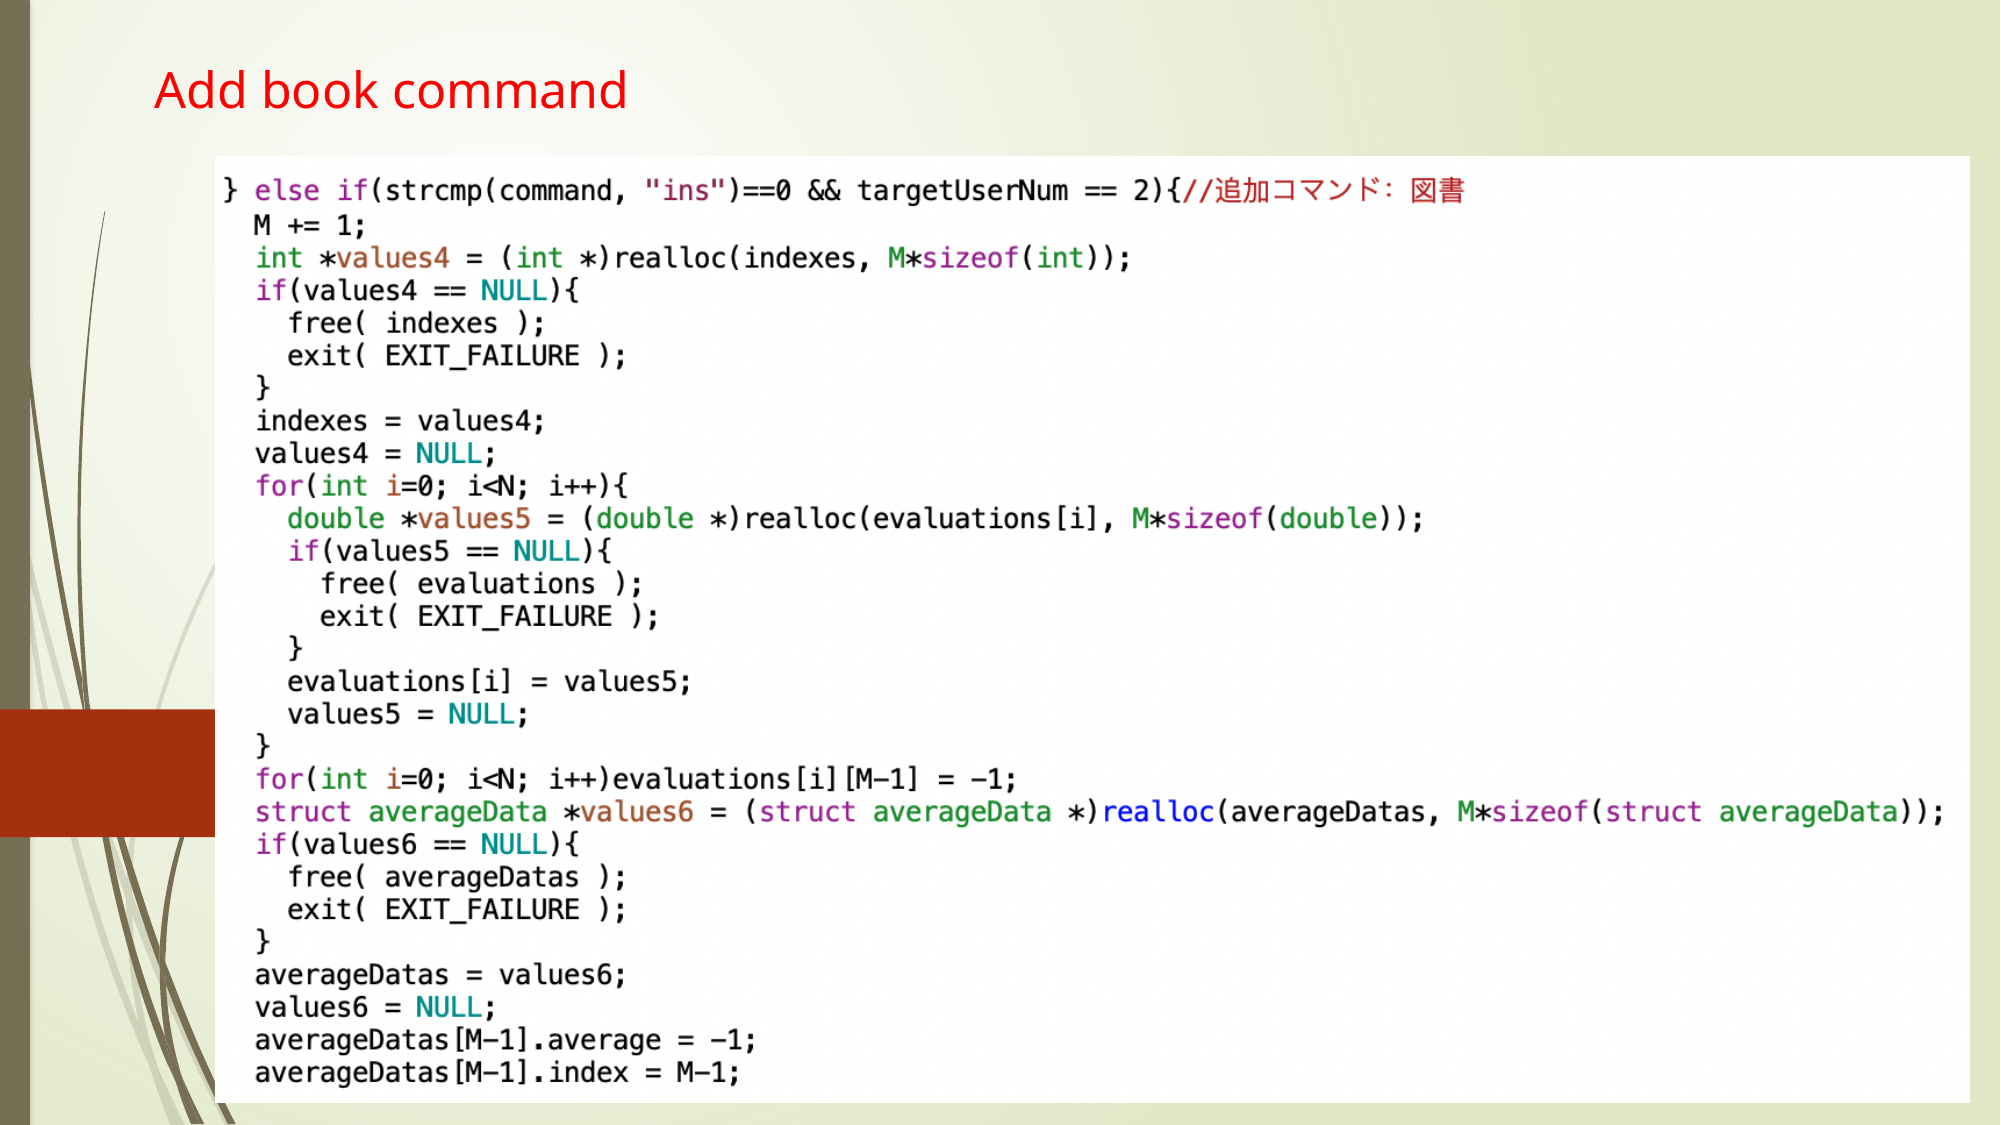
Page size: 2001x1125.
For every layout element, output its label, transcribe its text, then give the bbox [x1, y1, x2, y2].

picture [215, 156, 1971, 1103]
text_box Add book command [140, 50, 710, 126]
